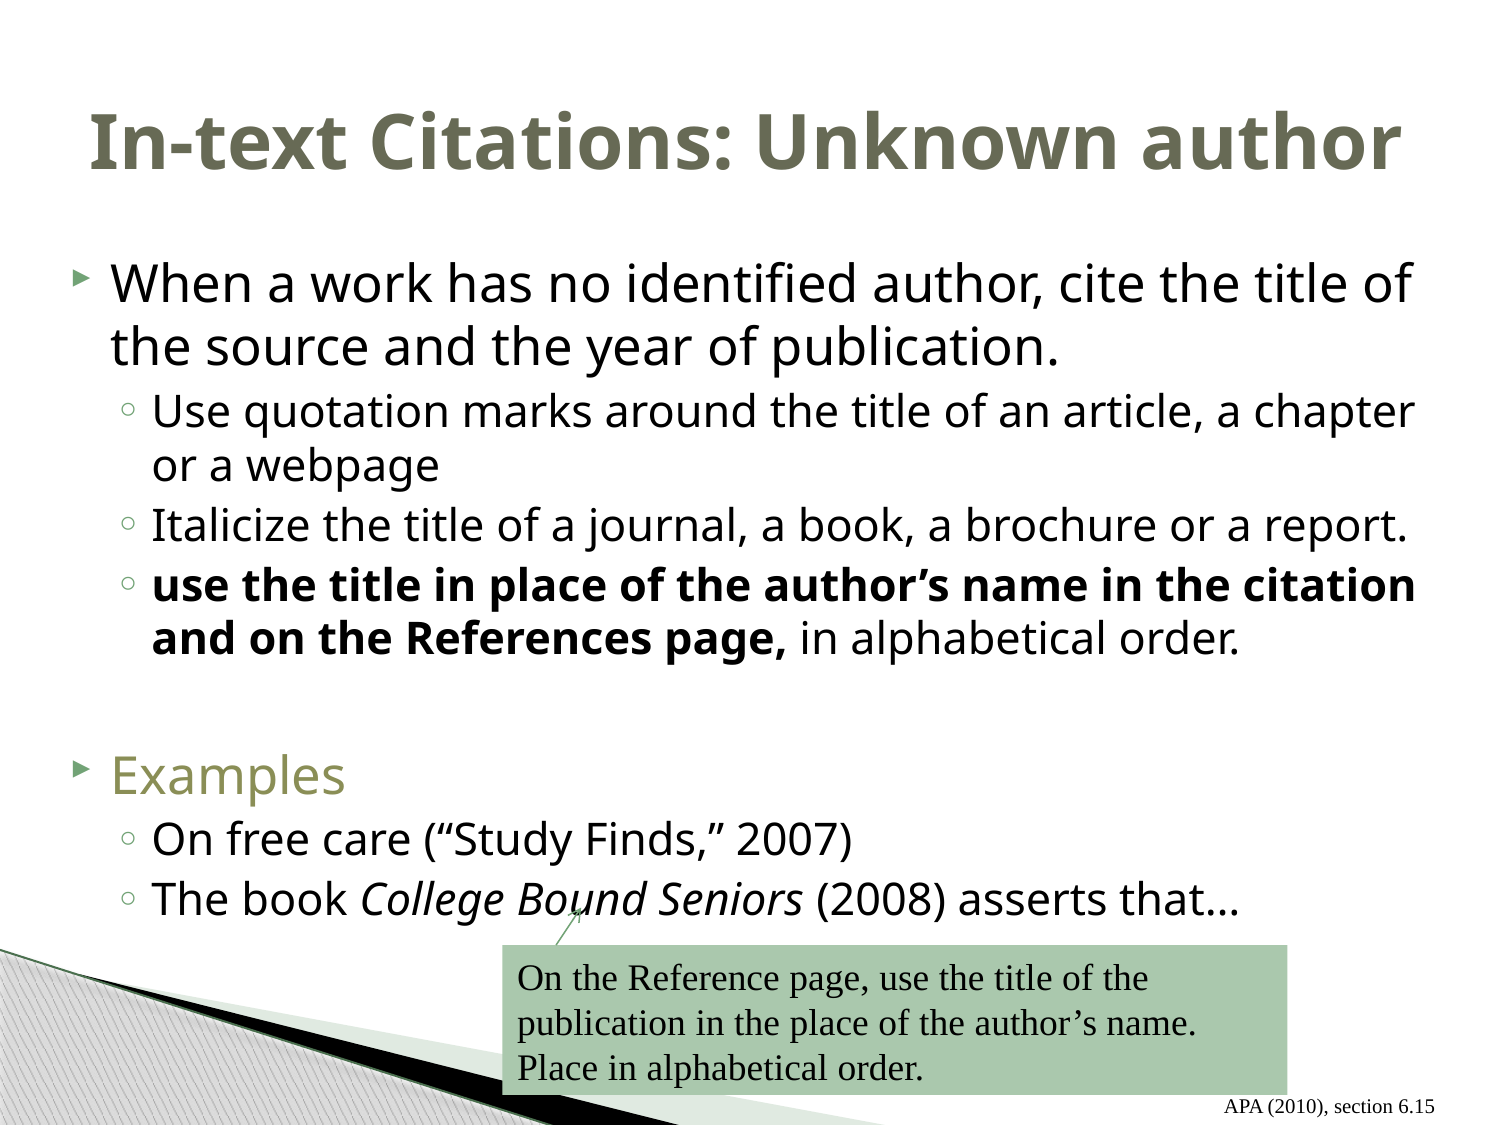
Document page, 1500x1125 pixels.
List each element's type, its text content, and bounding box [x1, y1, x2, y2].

list When a work has no identified author, cite the title of the source and the year of publication. Use quotation marks around the title of an article, a chapter or a webpage Italicize the title of a journal, a book, a brochure or a report. use the title in place of the author’s name in the citation and on the References page, in alphabetical order. Examples On free care (“Study Finds,” 2007) The book College Bound Seniors (2008) asserts that… [37, 243, 1450, 986]
title In-text Citations: Unknown author [75, 45, 1425, 233]
text_box On the Reference page, use the title of the publication in the place of the author’s name. Place in alphabetical order. [502, 945, 1288, 1095]
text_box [555, 907, 582, 946]
footer APA (2010), section 6.15 [912, 1065, 1450, 1125]
